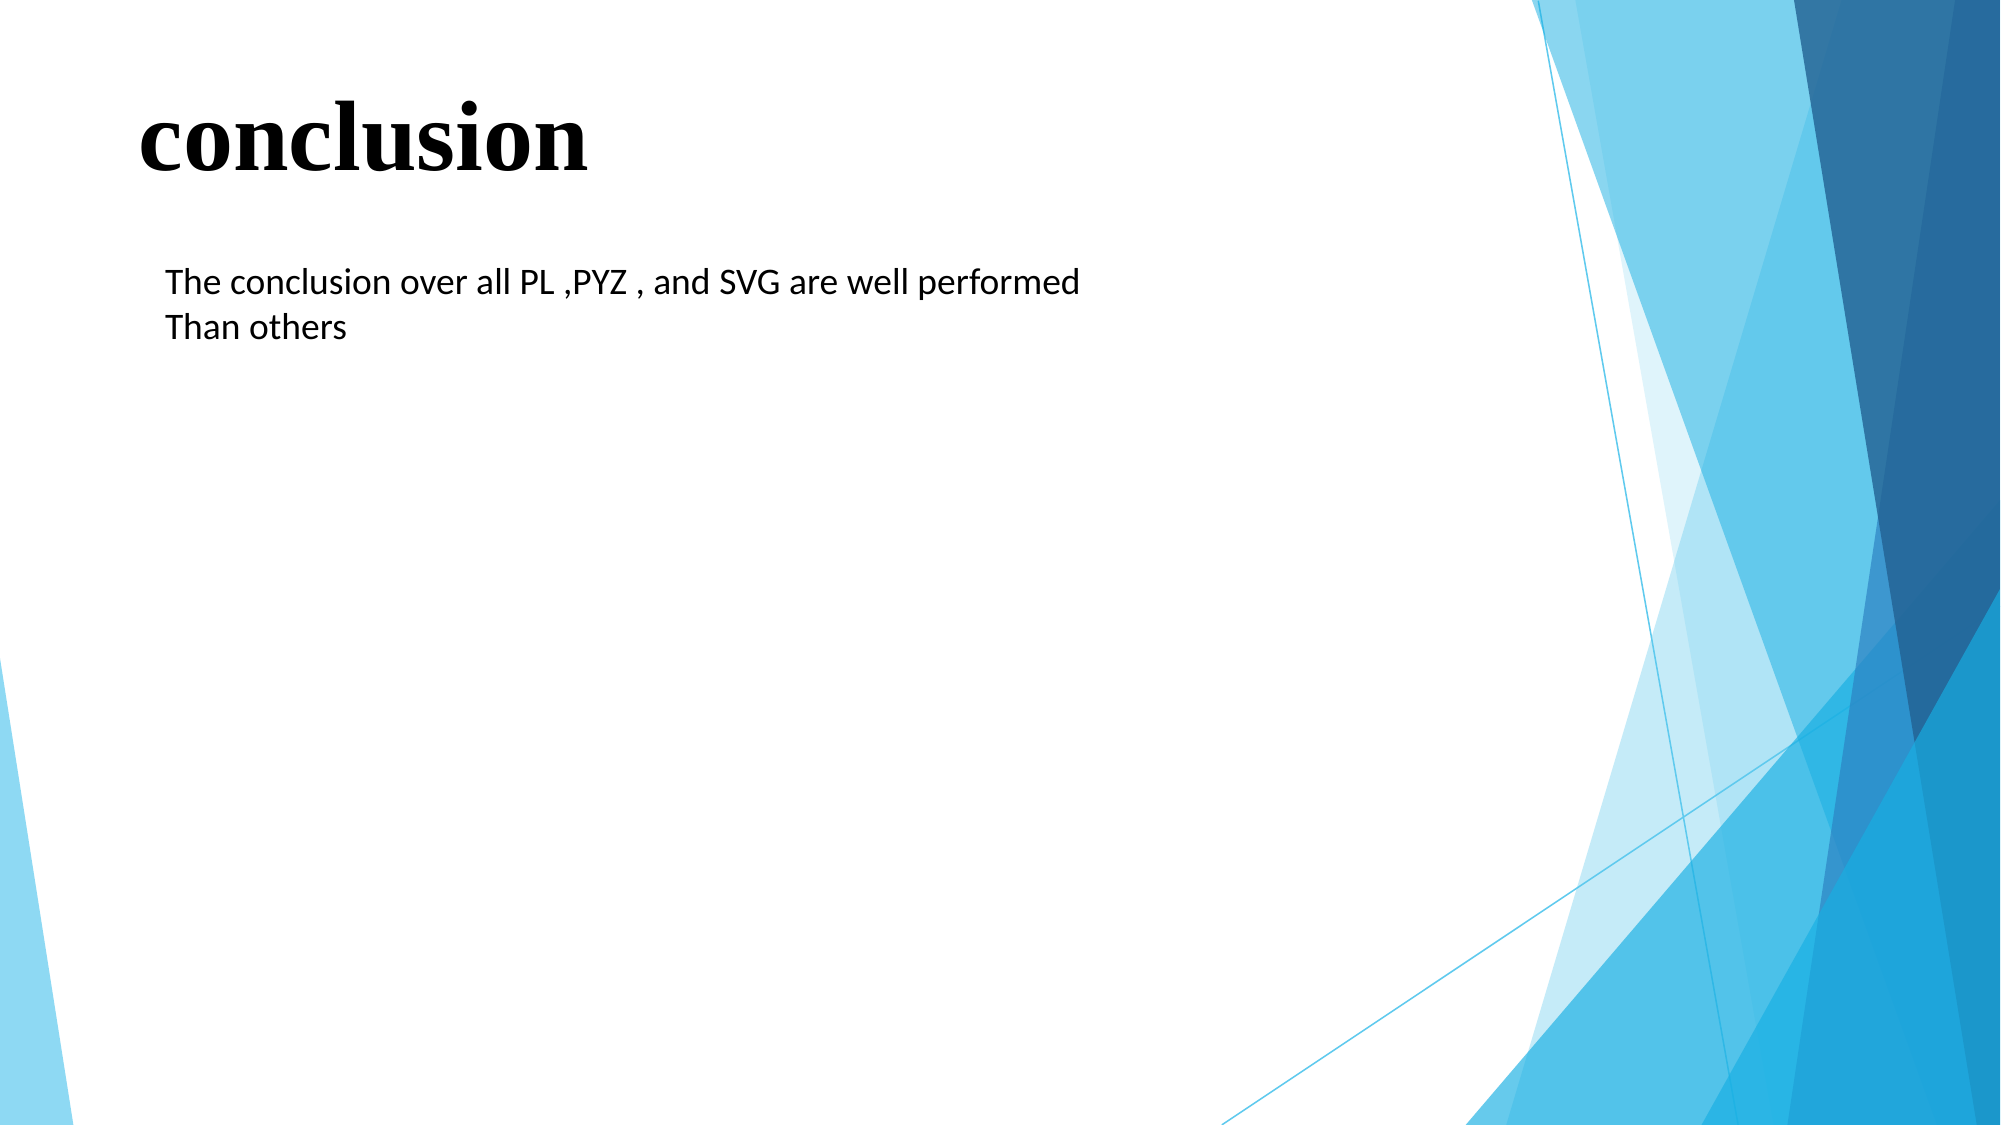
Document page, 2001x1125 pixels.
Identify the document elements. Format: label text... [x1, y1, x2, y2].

title conclusion [123, 62, 1877, 189]
text_box The conclusion over all PL ,PYZ , and SVG are well performed Than others [150, 249, 1313, 355]
